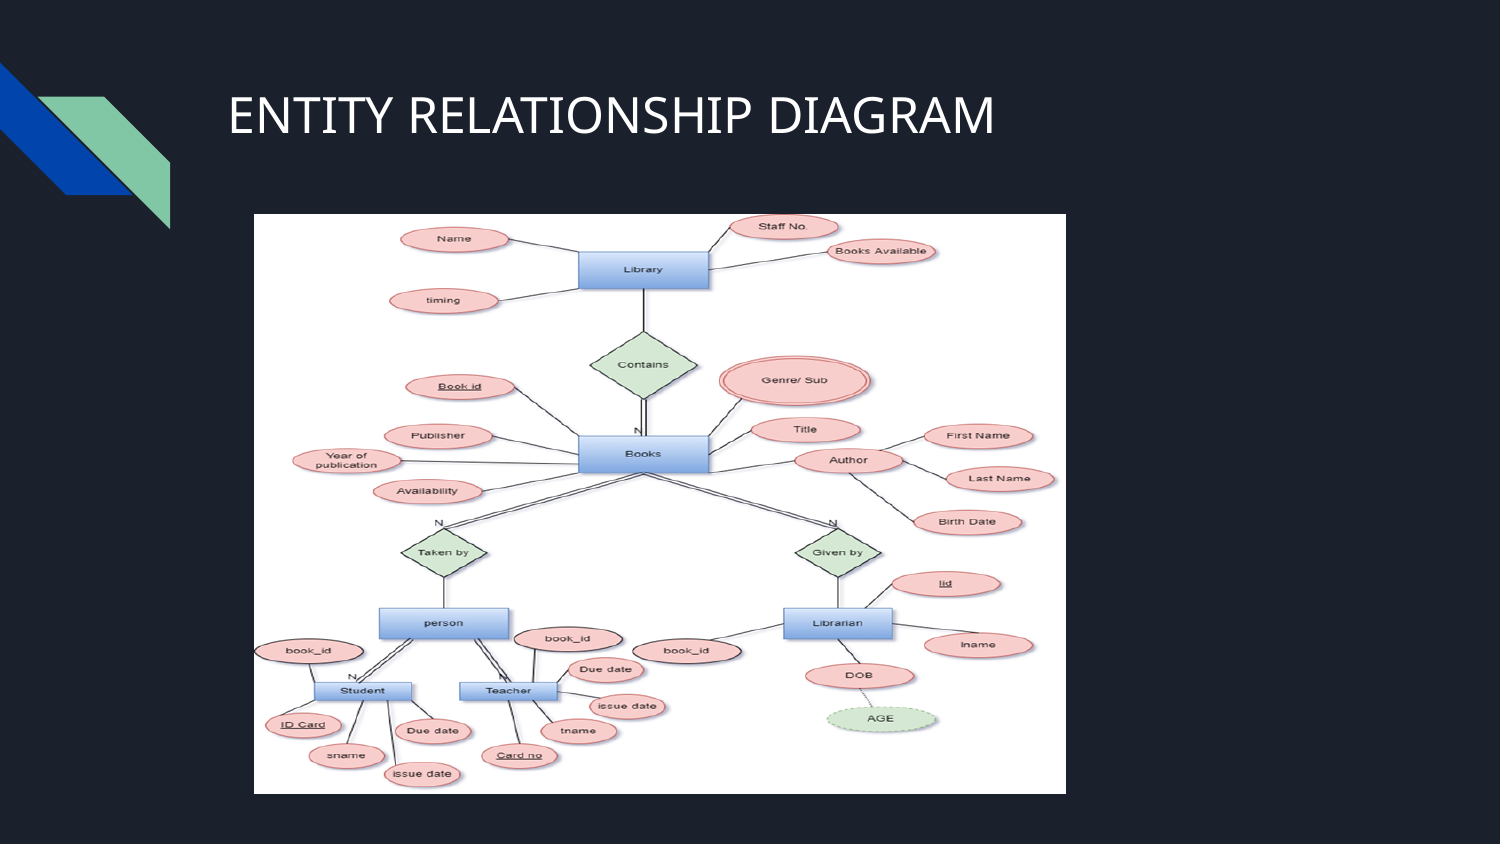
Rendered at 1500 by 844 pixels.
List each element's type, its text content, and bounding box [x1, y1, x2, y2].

picture [254, 214, 1066, 794]
title ENTITY RELATIONSHIP DIAGRAM [212, 64, 1368, 215]
